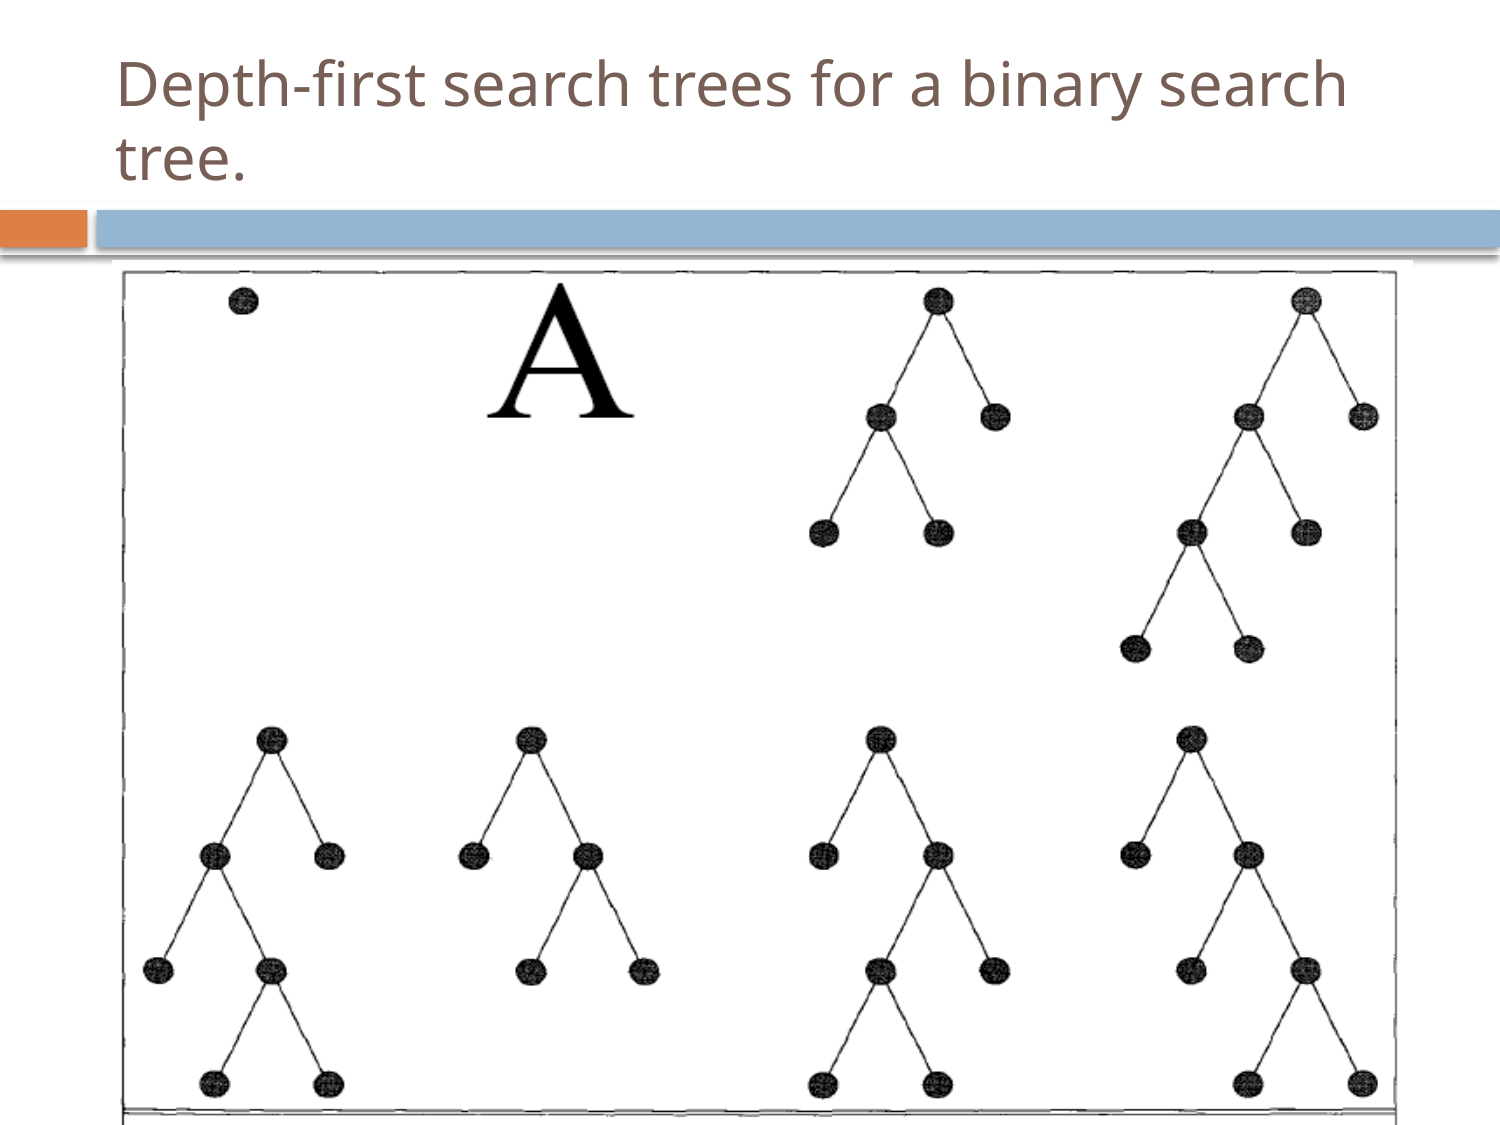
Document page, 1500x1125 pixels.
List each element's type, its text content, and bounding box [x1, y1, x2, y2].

picture [112, 260, 1413, 1125]
title Depth-first search trees for a binary search tree. [100, 37, 1438, 200]
